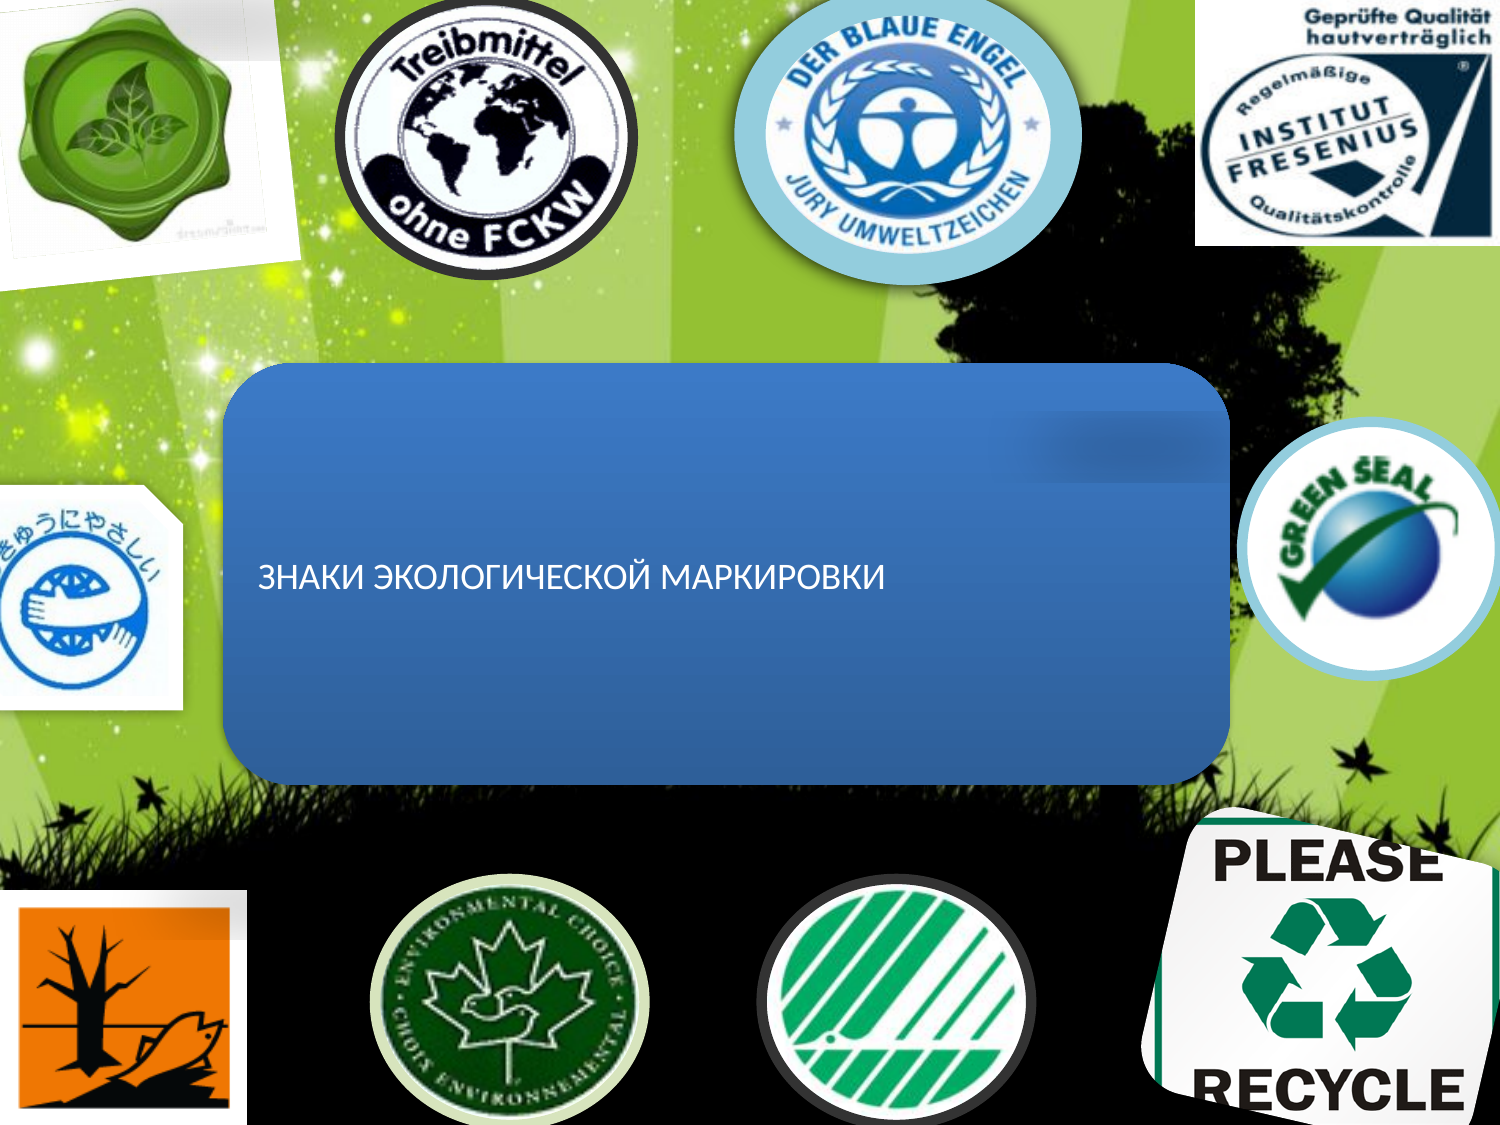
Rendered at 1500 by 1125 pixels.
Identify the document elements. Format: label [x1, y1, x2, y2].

picture [0, 0, 266, 258]
list [222, 362, 1231, 786]
picture [0, 0, 1500, 1125]
